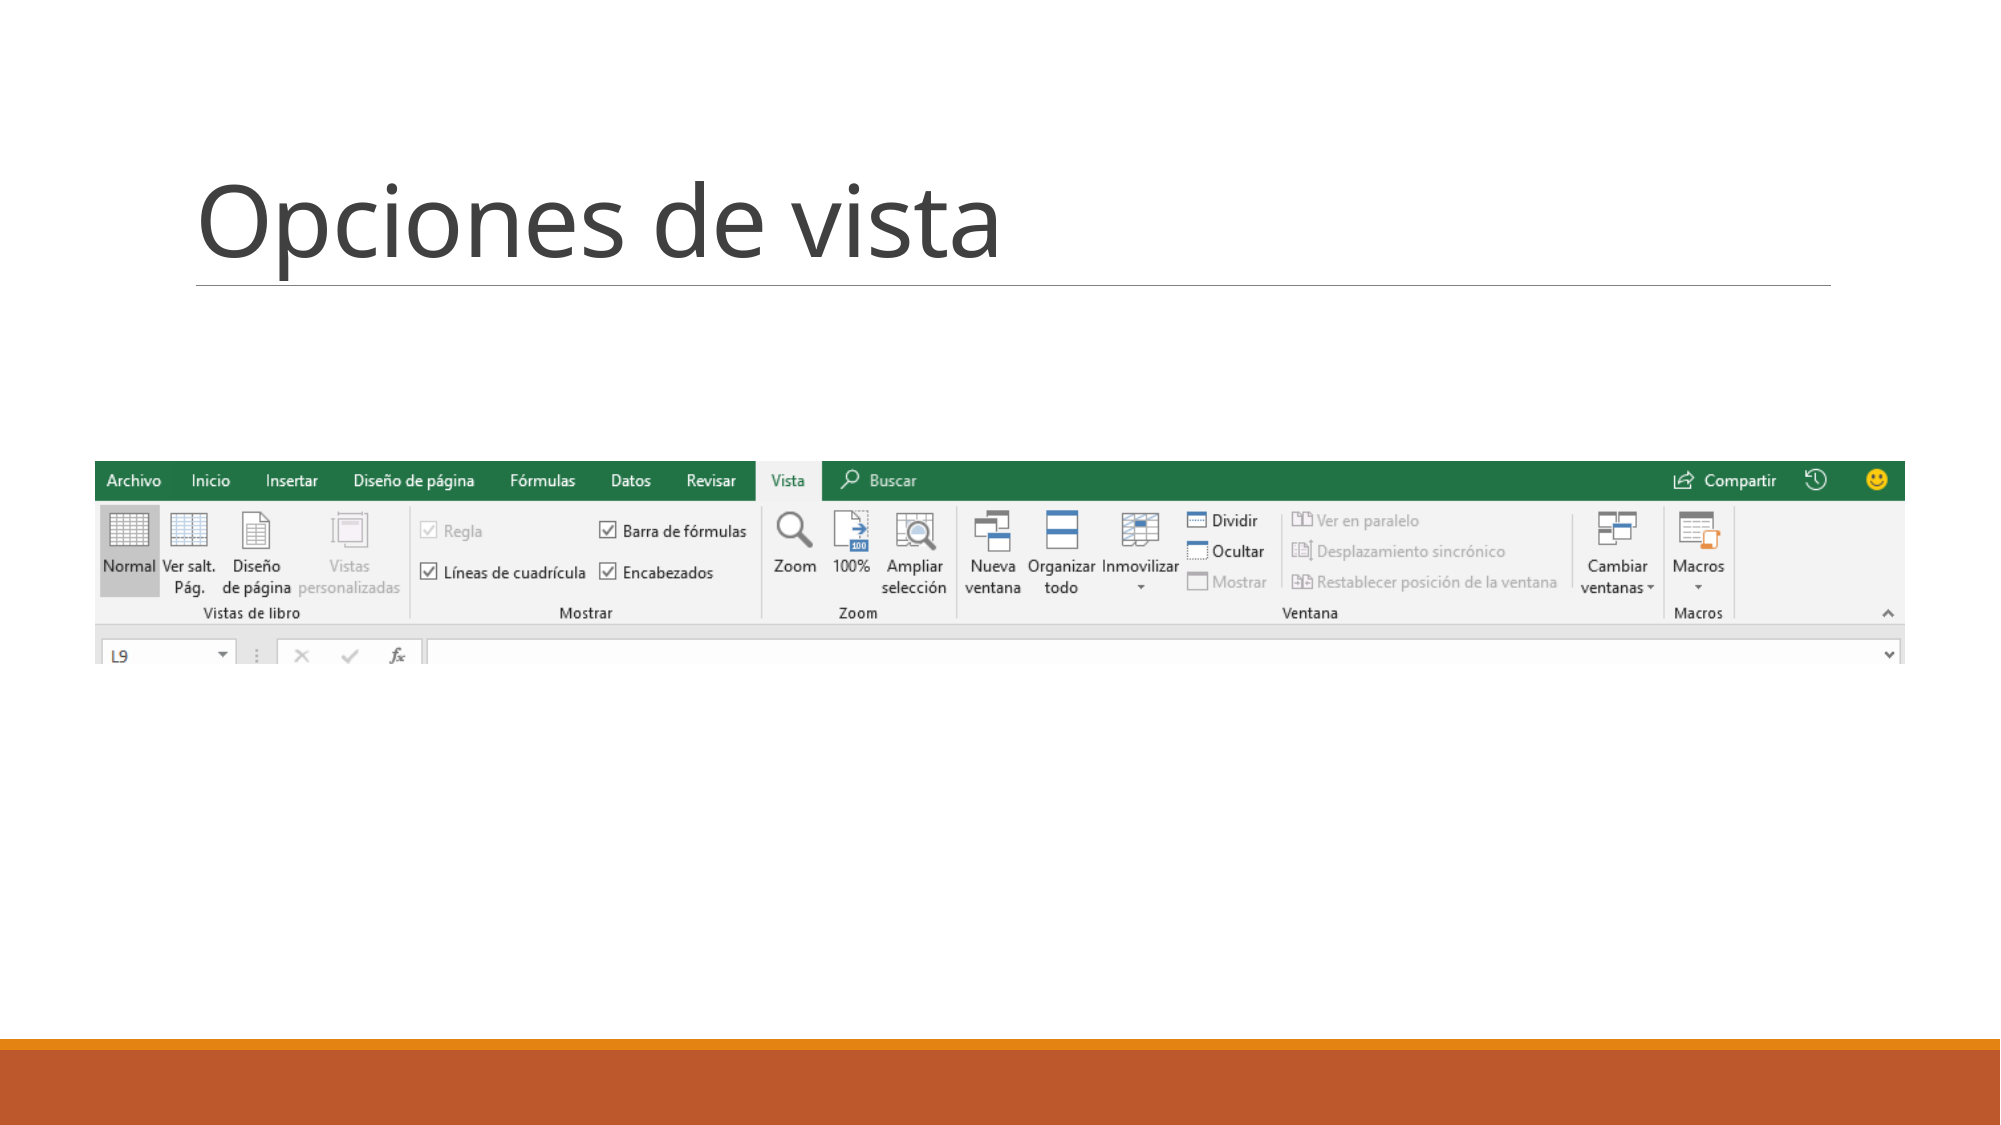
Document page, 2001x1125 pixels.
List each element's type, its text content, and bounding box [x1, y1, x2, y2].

title Opciones de vista [180, 47, 1830, 285]
picture [95, 461, 1905, 664]
